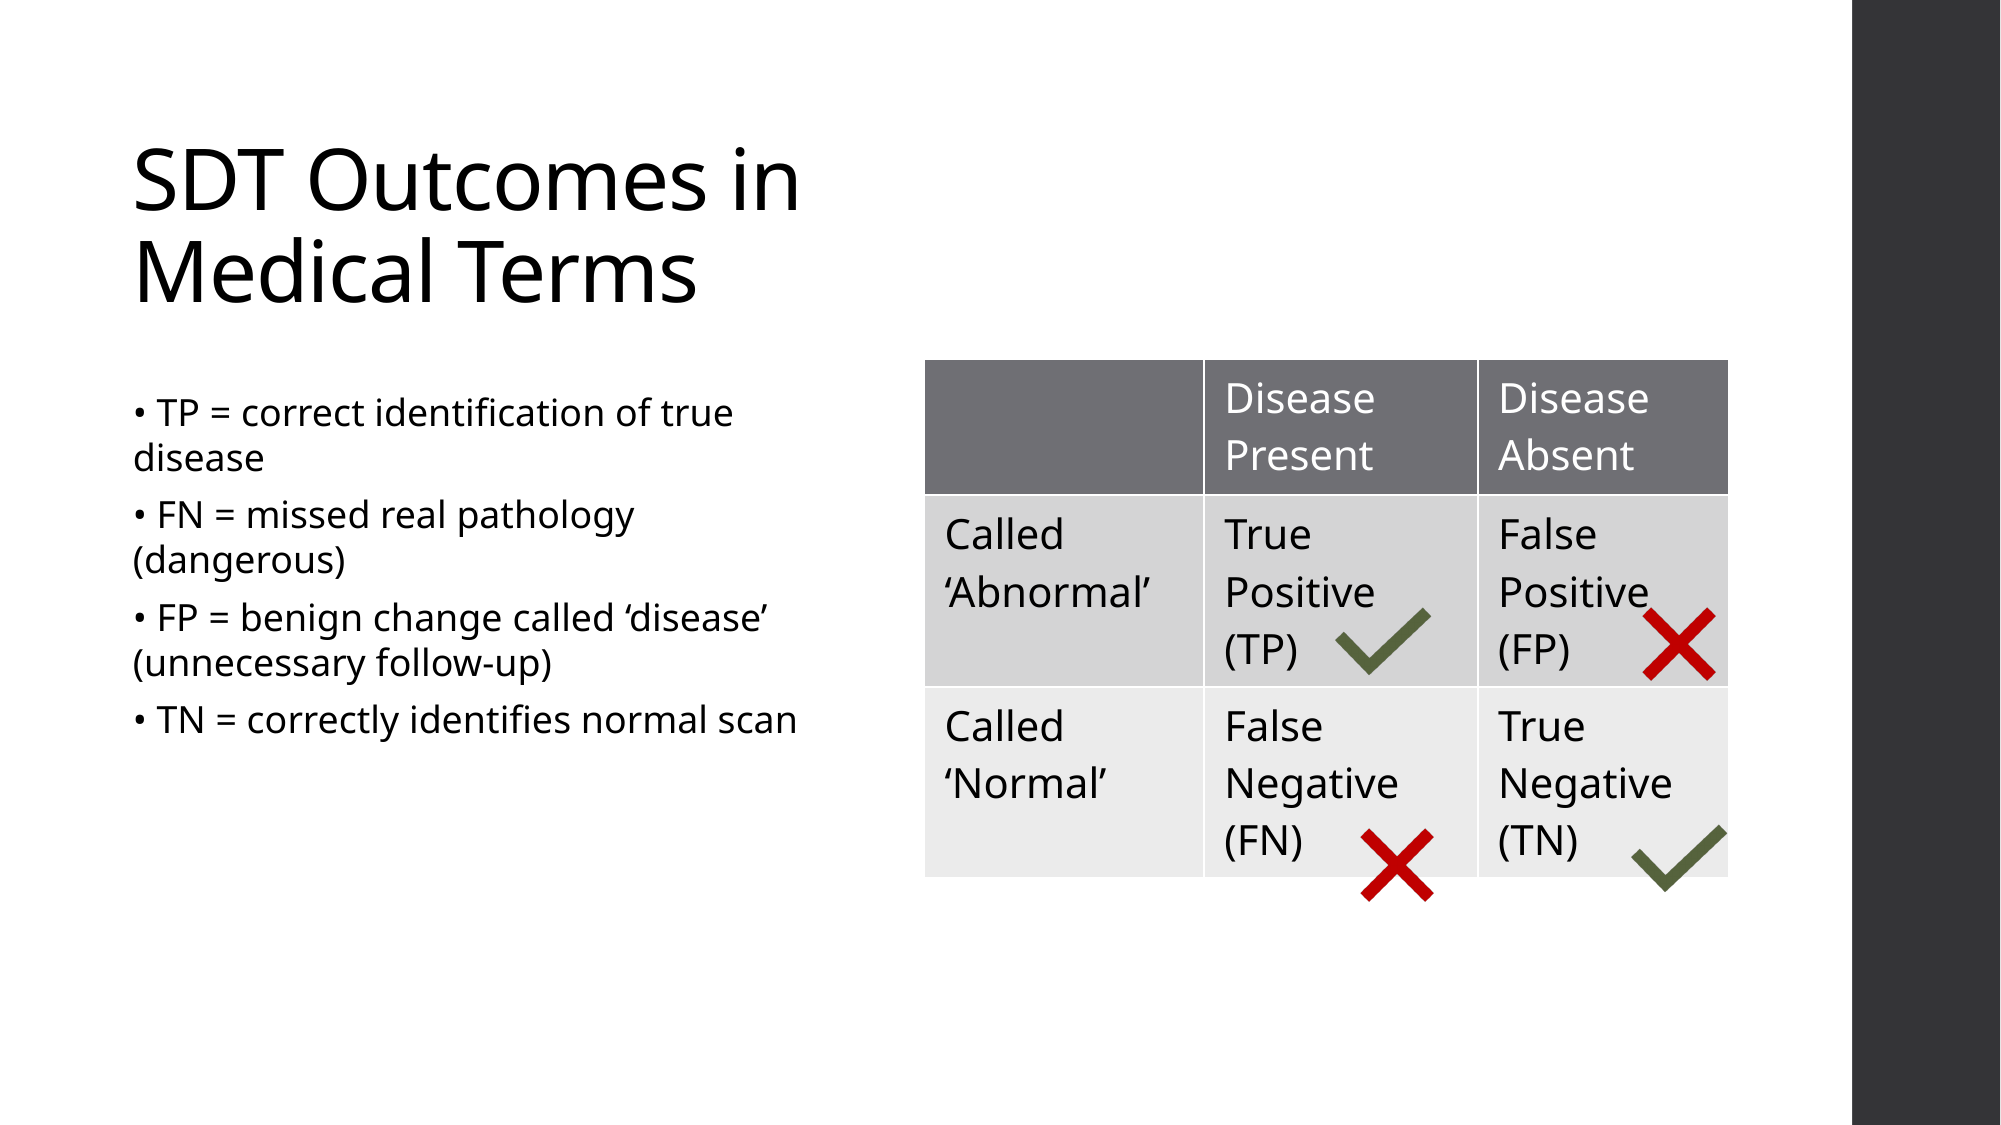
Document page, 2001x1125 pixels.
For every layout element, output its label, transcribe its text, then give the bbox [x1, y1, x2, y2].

table_cell False Negative (FN) [1205, 688, 1477, 877]
picture [1346, 815, 1447, 915]
picture [1629, 594, 1730, 694]
text_box [1851, 0, 2000, 1125]
picture [1333, 591, 1433, 691]
title SDT Outcomes in Medical Terms [117, 111, 862, 329]
table_cell Called ‘Abnormal’ [925, 496, 1203, 686]
text_box • TP = correct identification of true disease • FN = missed real pathology (dangerous) • FP = benign change called ‘disease’ (unnecessary follow-up) • TN = correctly identifies normal scan [117, 381, 862, 1014]
table_cell False Positive (FP) [1479, 496, 1728, 686]
table_cell Called ‘Normal’ [925, 688, 1203, 877]
table_cell True Positive (TP) [1205, 496, 1477, 686]
table_header [925, 360, 1203, 494]
picture [1629, 807, 1730, 908]
table_header Disease Absent [1479, 360, 1728, 494]
table_header Disease Present [1205, 360, 1477, 494]
table_cell True Negative (TN) [1479, 688, 1728, 877]
